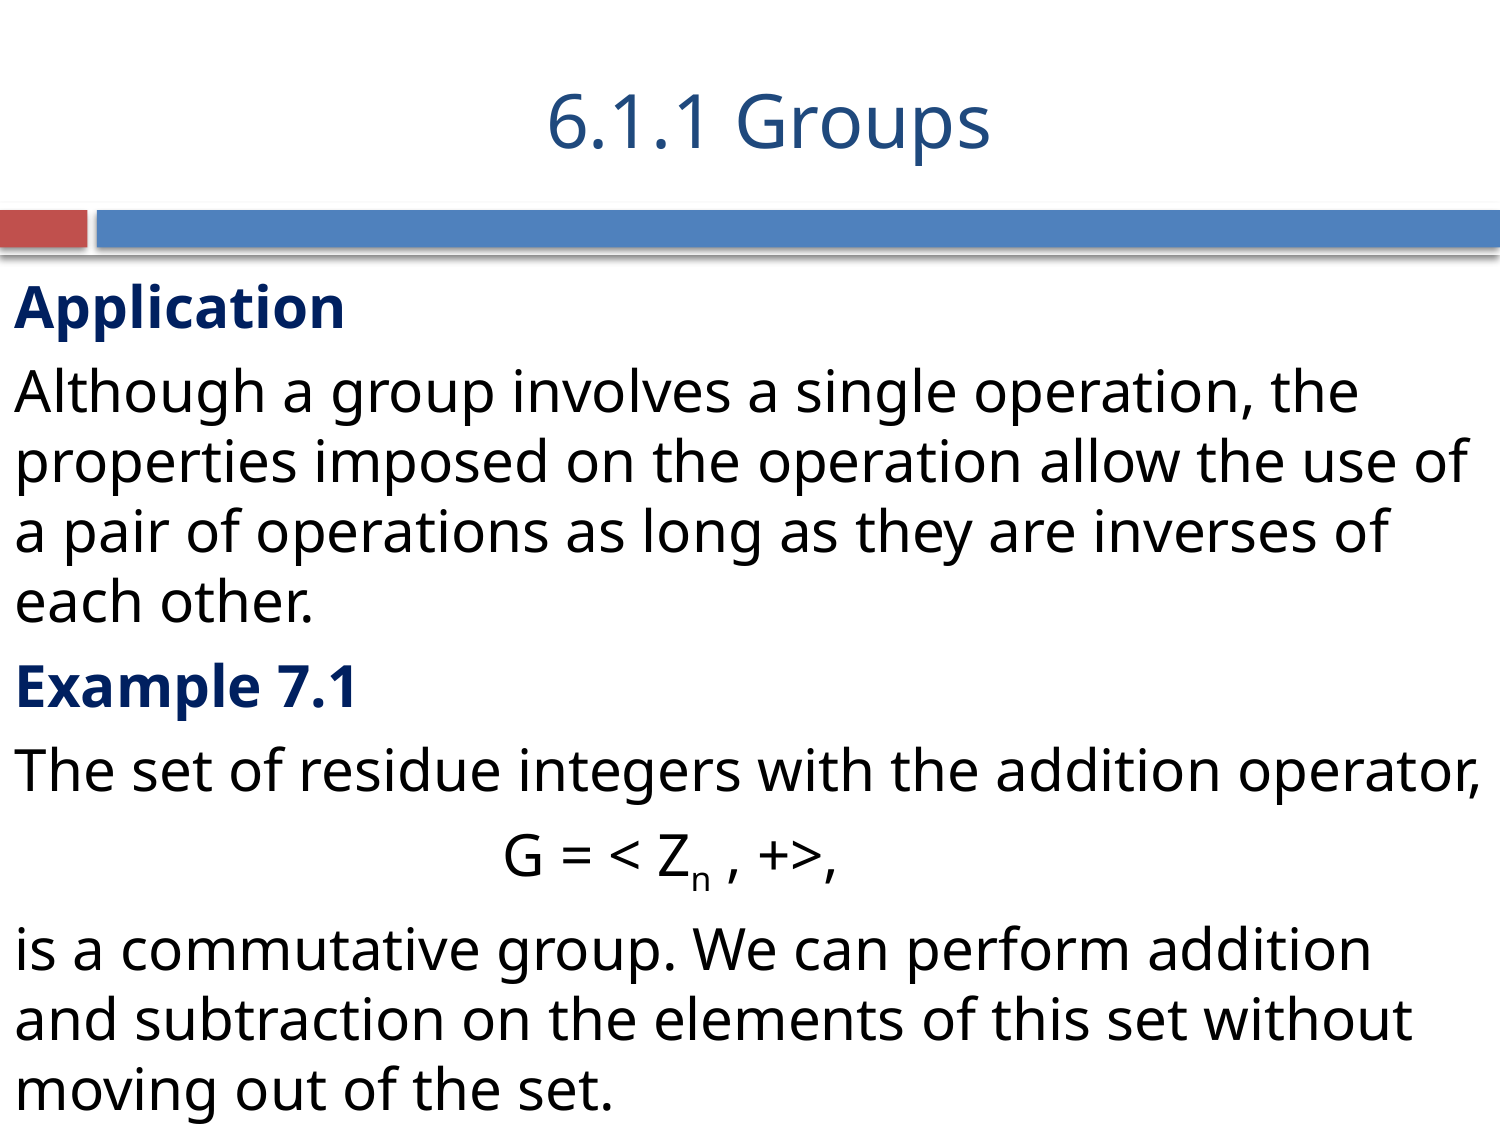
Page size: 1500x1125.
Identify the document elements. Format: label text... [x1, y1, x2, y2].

text_box Application Although a group involves a single operation, the properties imposed on the operation allow the use of a pair of operations as long as they are inverses of each other. Example 7.1 The set of residue integers with the addition operator, G = < Zn , +>, is a commutative group. We can perform addition and subtraction on the elements of this set without moving out of the set. [0, 262, 1500, 1125]
title 6.1.1 Groups [100, 37, 1438, 200]
